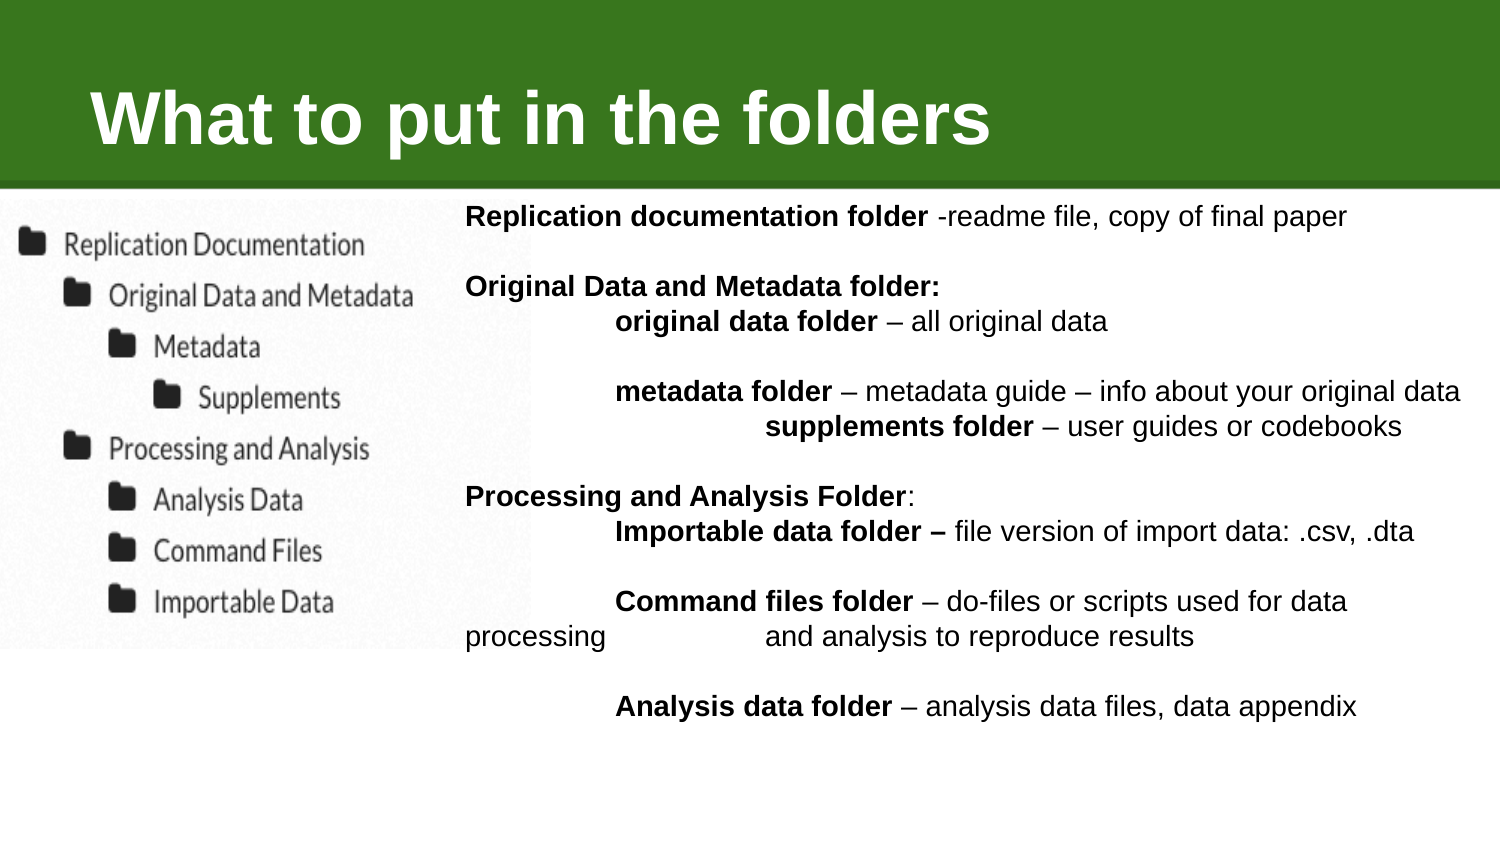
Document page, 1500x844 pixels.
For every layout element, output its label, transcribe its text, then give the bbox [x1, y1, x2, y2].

list Replication documentation folder -readme file, copy of final paper Original Data and Metadata folder: original data folder – all original data metadata folder – metadata guide – info about your original data supplements folder – user guides or codebooks Processing and Analysis Folder: Importable data folder – file version of import data: .csv, .dta Command files folder – do-files or scripts used for data processing and analysis to reproduce results Analysis data folder – analysis data files, data appendix [450, 182, 1500, 830]
title What to put in the folders [75, 33, 1425, 175]
picture [0, 198, 531, 649]
